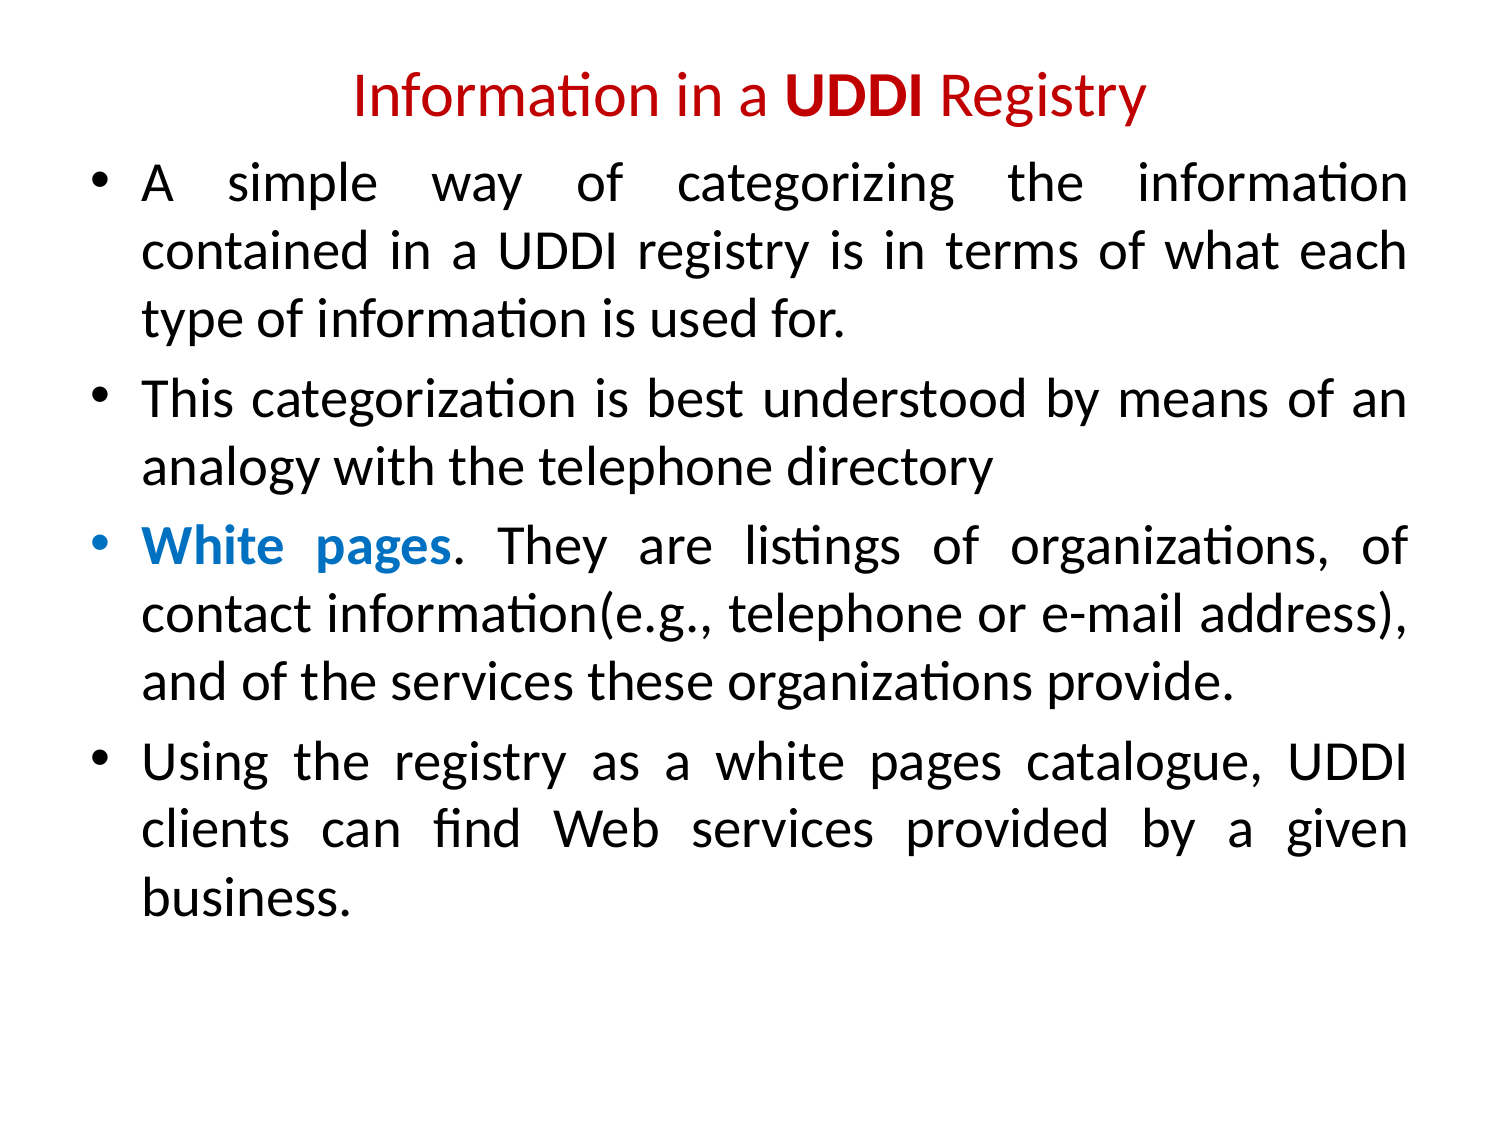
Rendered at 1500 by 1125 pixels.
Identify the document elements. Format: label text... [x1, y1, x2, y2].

title Information in a UDDI Registry [75, 45, 1425, 137]
list A simple way of categorizing the information contained in a UDDI registry is in terms of what each type of information is used for. This categorization is best understood by means of an analogy with the telephone directory White pages. They are listings of organizations, of contact information(e.g., telephone or e-mail address), and of the services these organizations provide. Using the registry as a white pages catalogue, UDDI clients can find Web services provided by a given business. [75, 137, 1425, 1005]
